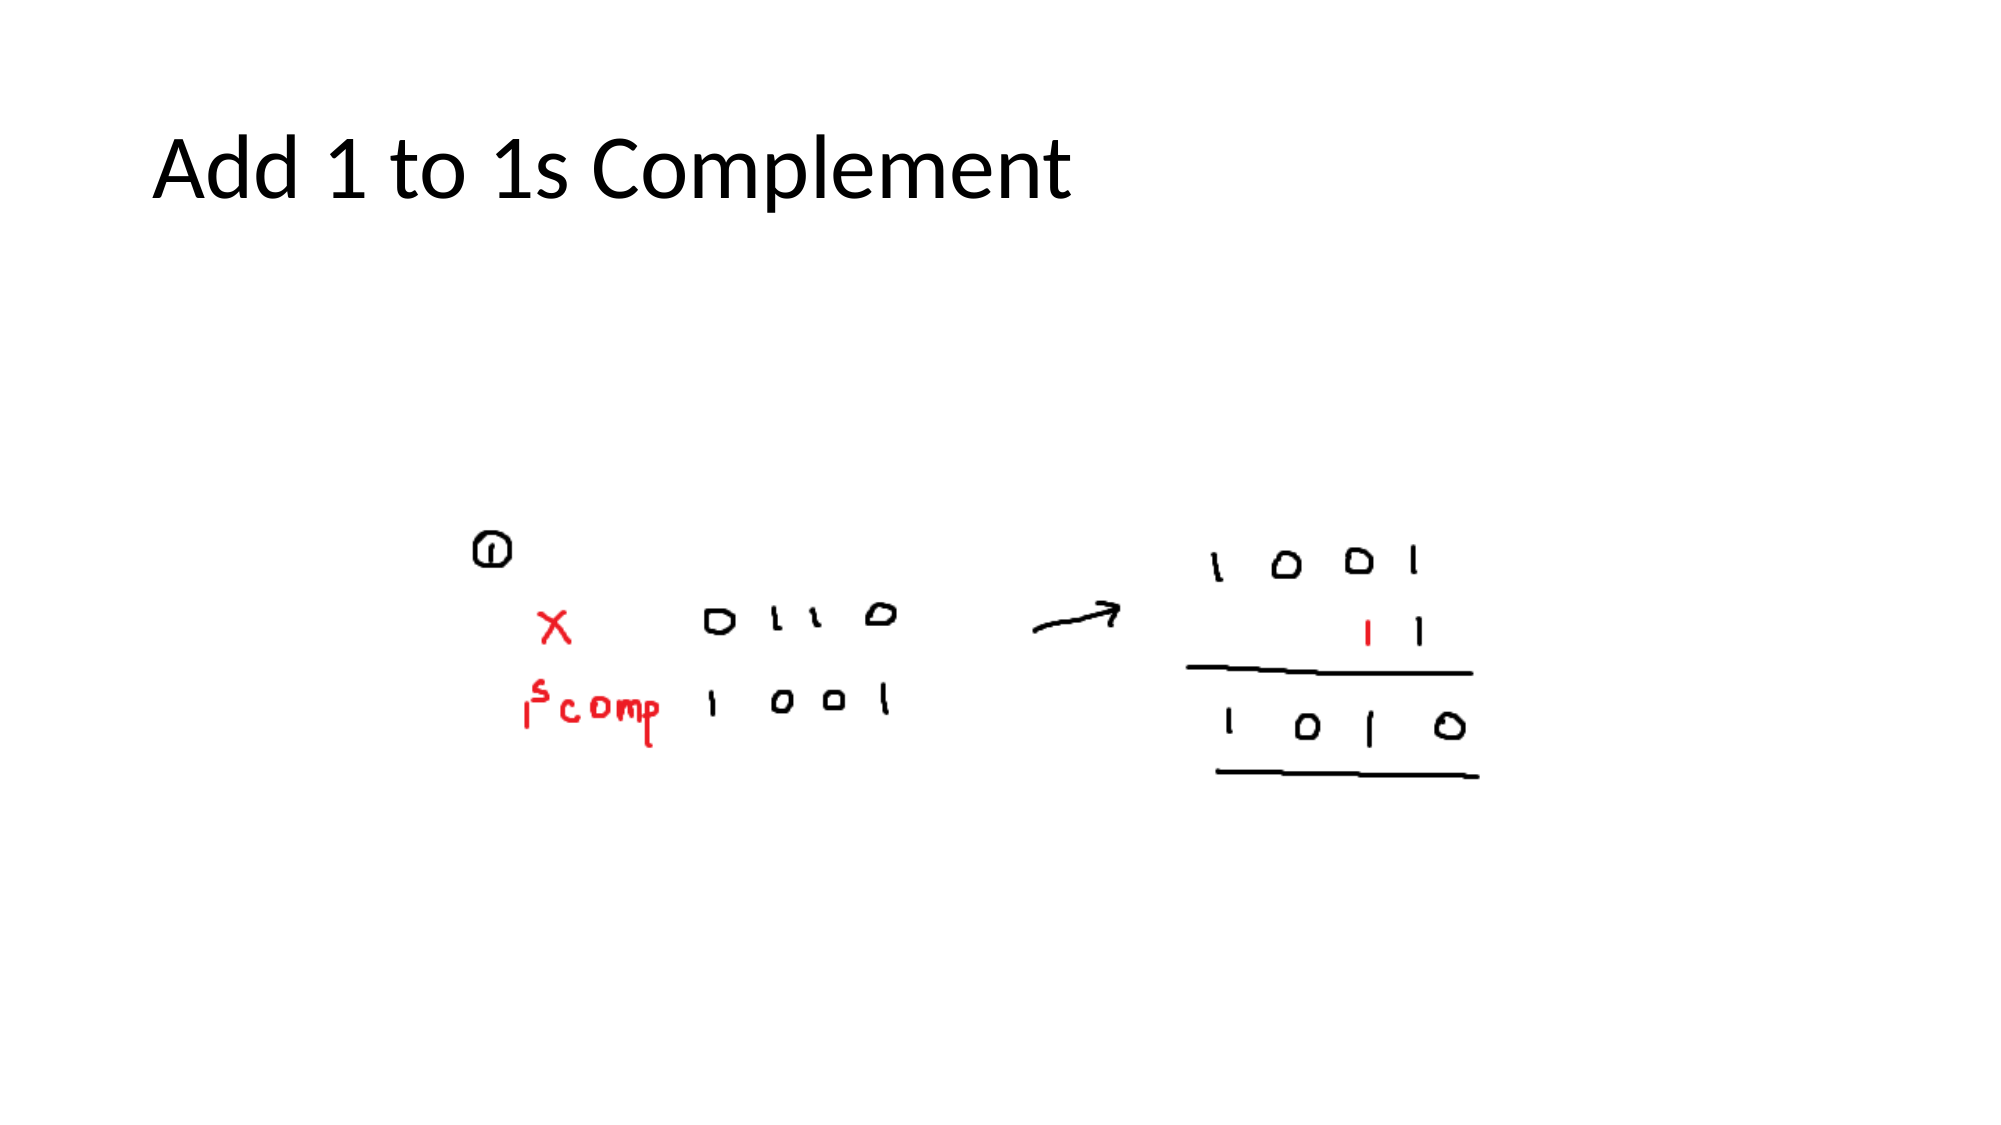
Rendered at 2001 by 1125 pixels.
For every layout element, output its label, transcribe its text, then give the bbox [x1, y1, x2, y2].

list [470, 517, 1530, 795]
title Add 1 to 1s Complement [137, 59, 1863, 278]
